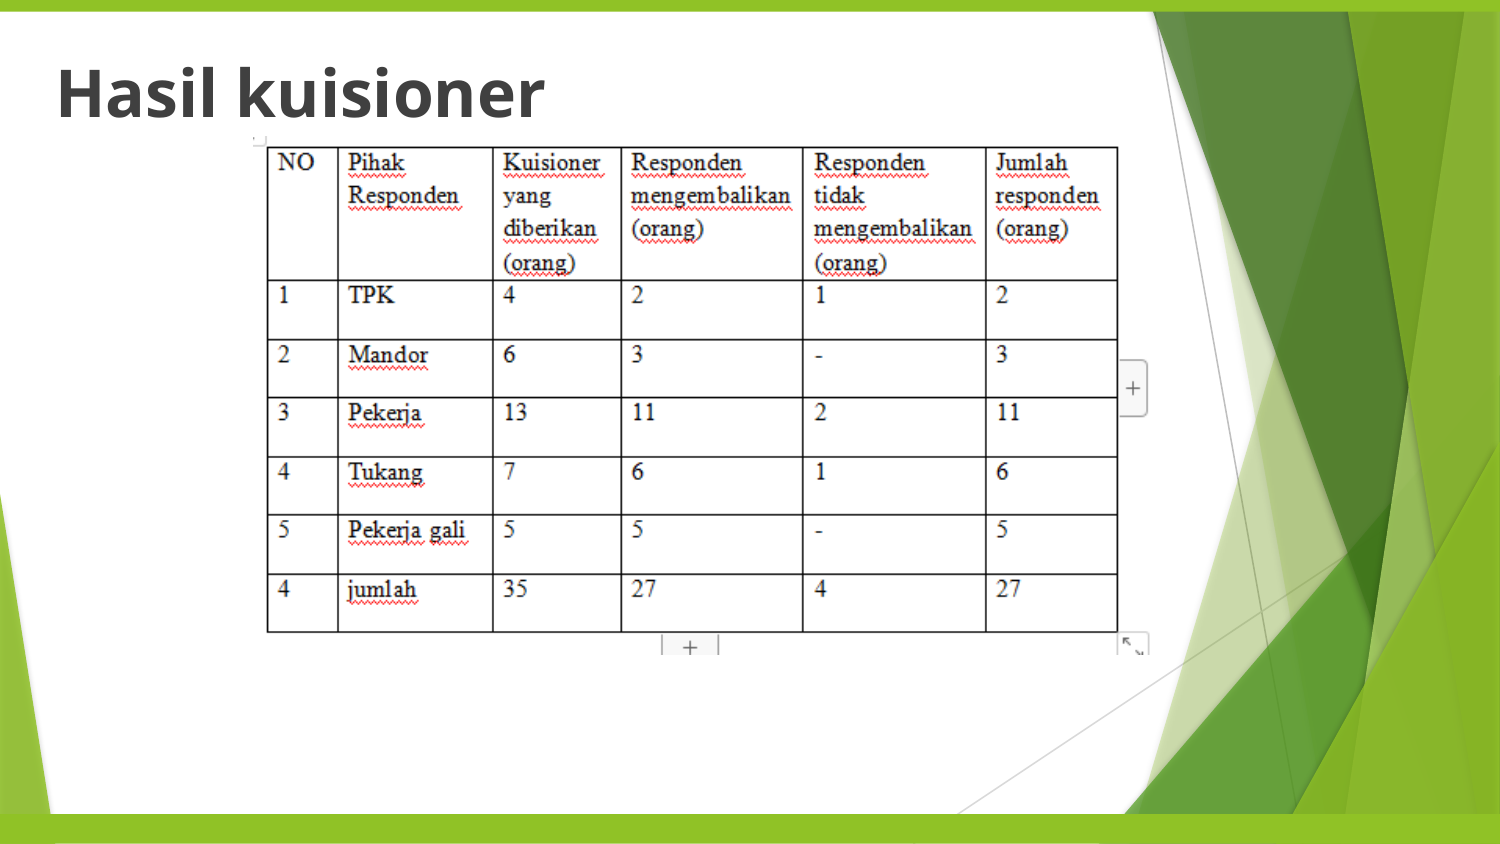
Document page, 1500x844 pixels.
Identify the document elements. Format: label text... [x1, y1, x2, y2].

list Hasil kuisioner [0, 43, 904, 139]
picture [253, 135, 1156, 656]
